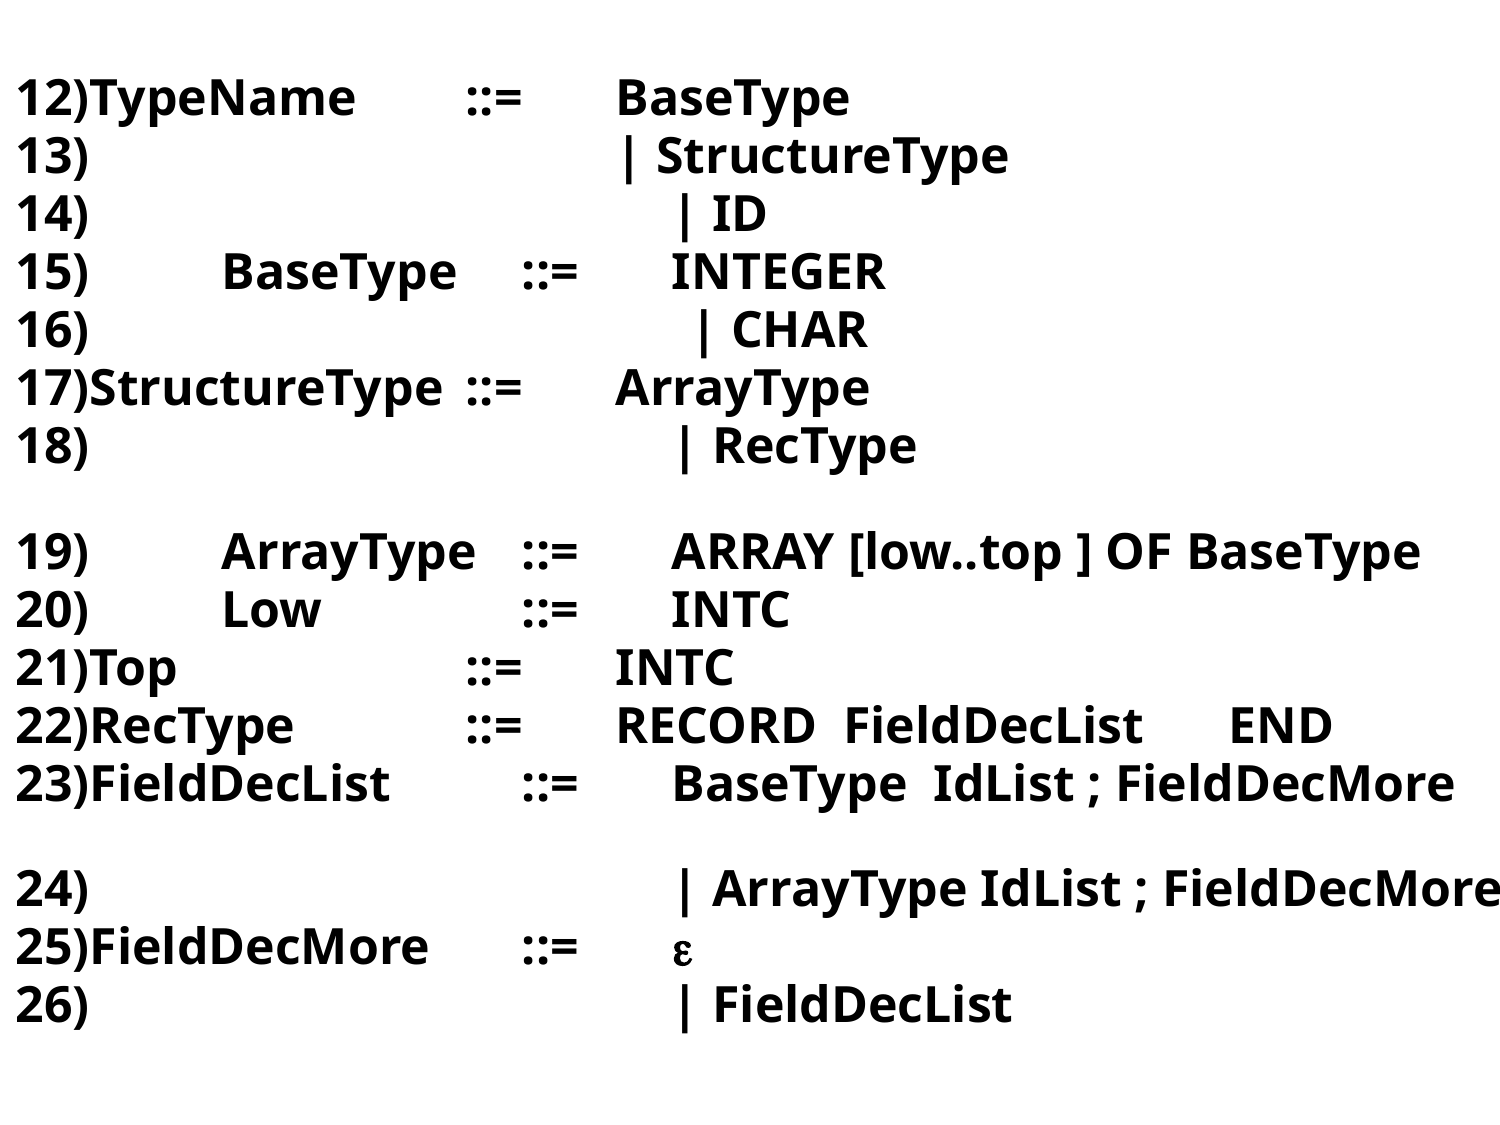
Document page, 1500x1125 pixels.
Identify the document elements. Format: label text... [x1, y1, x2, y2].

list 12)TypeName ::= BaseType 13) | StructureType 14) | ID 15) BaseType ::= INTEGER 16) | CHAR 17)StructureType ::= ArrayType 18) | RecType 19) ArrayType ::= ARRAY [low..top ] OF BaseType 20) Low ::= INTC 21)Top ::= INTC 22)RecType ::= RECORD FieldDecList END 23)FieldDecList ::= BaseType IdList ; FieldDecMore 24) | ArrayType IdList ; FieldDecMore 25)FieldDecMore ::=  26) | FieldDecList [0, 0, 1500, 1083]
